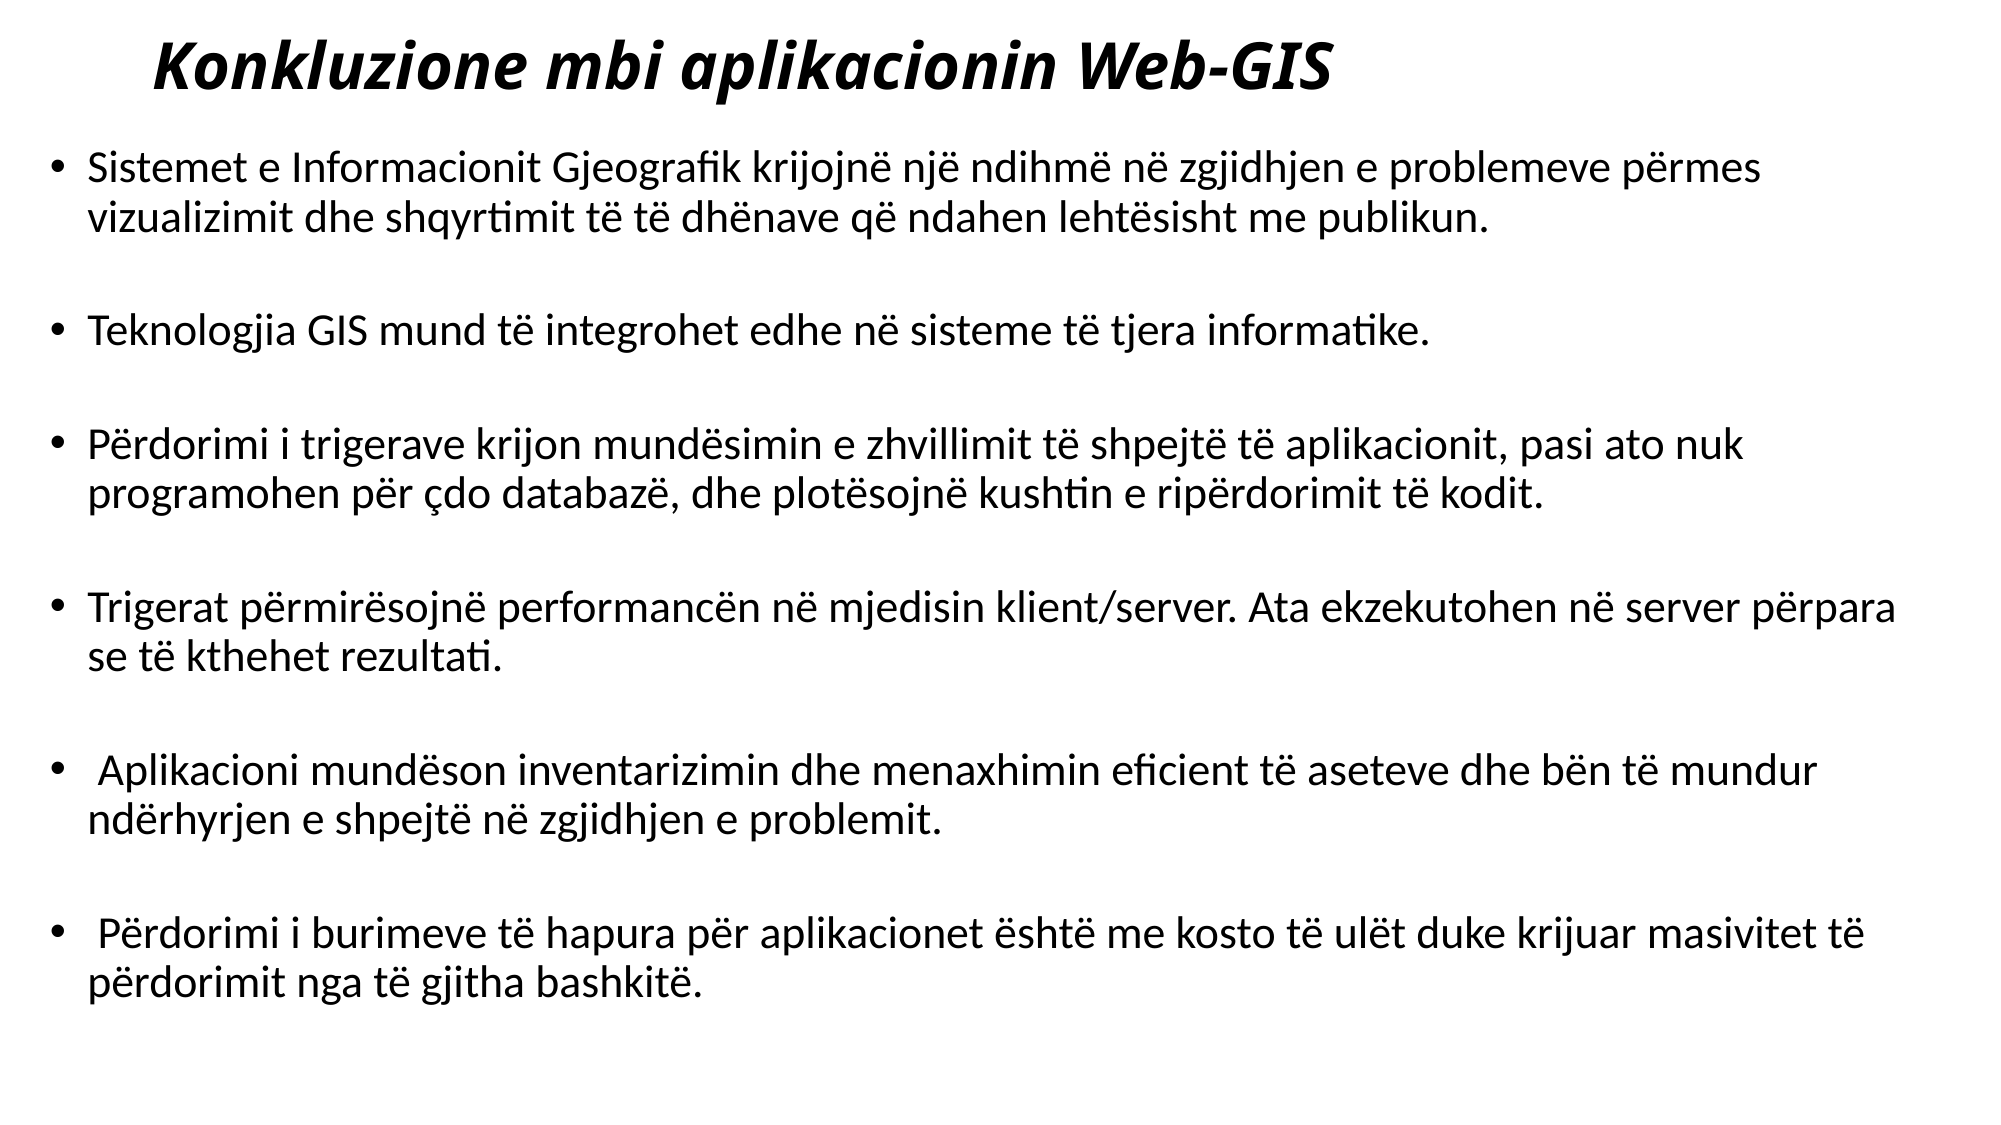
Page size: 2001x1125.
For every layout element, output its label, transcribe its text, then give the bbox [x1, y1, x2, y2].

title Konkluzione mbi aplikacionin Web-GIS [137, 25, 1863, 112]
list Sistemet e Informacionit Gjeografik krijojnë një ndihmë në zgjidhjen e problemeve përmes vizualizimit dhe shqyrtimit të të dhënave që ndahen lehtësisht me publikun. Teknologjia GIS mund të integrohet edhe në sisteme të tjera informatike. Përdorimi i trigerave krijon mundësimin e zhvillimit të shpejtë të aplikacionit, pasi ato nuk programohen për çdo databazë, dhe plotësojnë kushtin e ripërdorimit të kodit. Trigerat përmirësojnë performancën në mjedisin klient/server. Ata ekzekutohen në server përpara se të kthehet rezultati. Aplikacioni mundëson inventarizimin dhe menaxhimin eficient të aseteve dhe bën të mundur ndërhyrjen e shpejtë në zgjidhjen e problemit. Përdorimi i burimeve të hapura për aplikacionet është me kosto të ulët duke krijuar masivitet të përdorimit nga të gjitha bashkitë. [34, 135, 1955, 1066]
